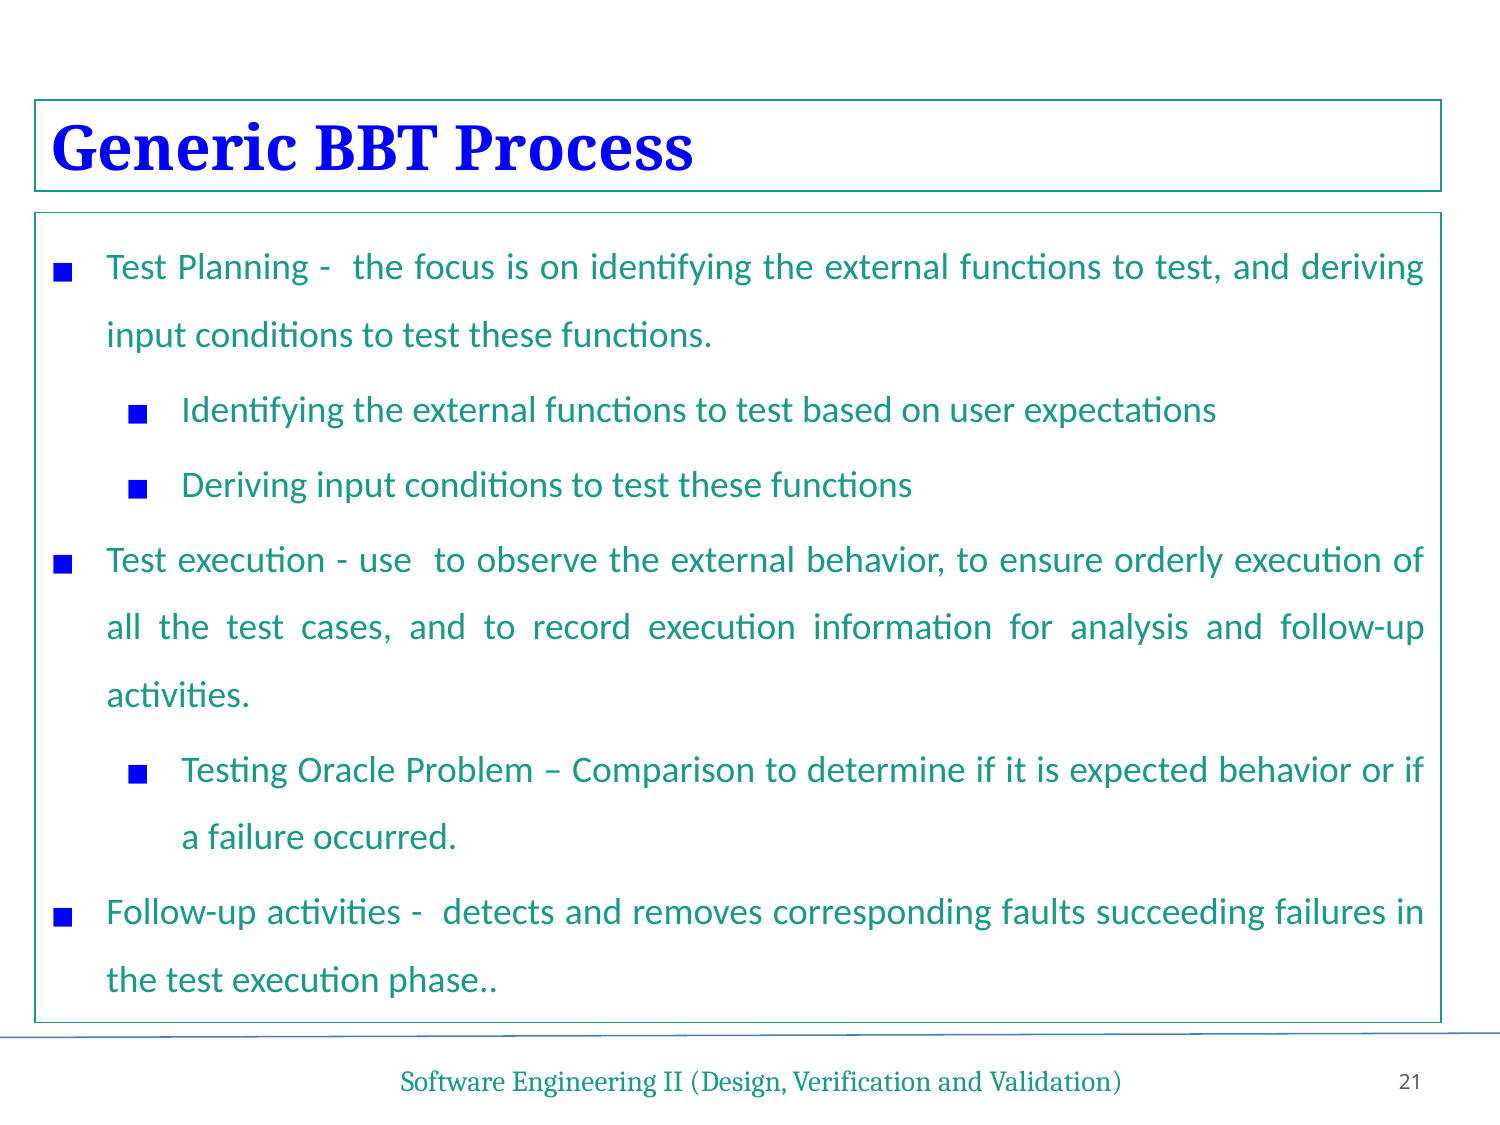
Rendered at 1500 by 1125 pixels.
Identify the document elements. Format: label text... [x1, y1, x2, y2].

text_box Generic BBT Process [35, 99, 1441, 191]
slide_number 21 [1250, 1052, 1438, 1113]
text_box Test Planning - the focus is on identifying the external functions to test, and deriving input conditions to test these functions. Identifying the external functions to test based on user expectations Deriving input conditions to test these functions Test execution - use to observe the external behavior, to ensure orderly execution of all the test cases, and to record execution information for analysis and follow-up activities. Testing Oracle Problem – Comparison to determine if it is expected behavior or if a failure occurred. Follow-up activities - detects and removes corresponding faults succeeding failures in the test execution phase.. [35, 212, 1441, 1023]
footer Software Engineering II (Design, Verification and Validation) [275, 1047, 1250, 1113]
